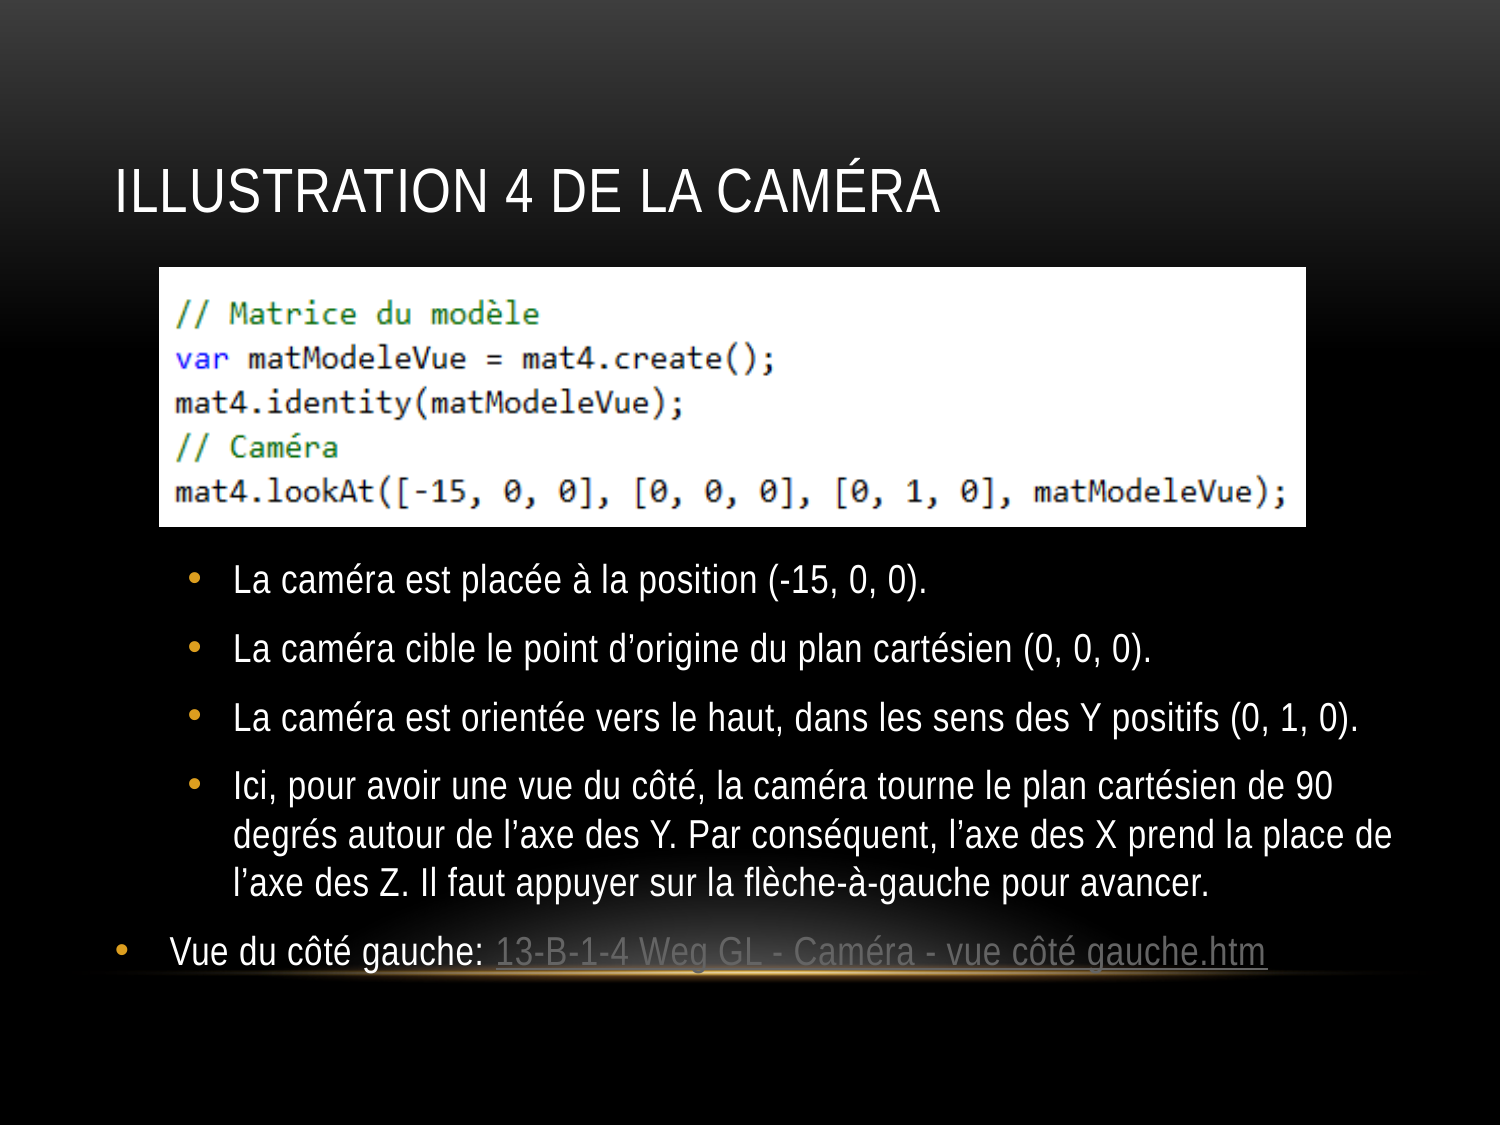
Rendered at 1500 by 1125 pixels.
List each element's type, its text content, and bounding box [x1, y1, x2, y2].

picture [0, 0, 1500, 1125]
title Illustration 4 de la caméra [99, 45, 1400, 233]
list La caméra est placée à la position (-15, 0, 0). La caméra cible le point d’origine du plan cartésien (0, 0, 0). La caméra est orientée vers le haut, dans les sens des Y positifs (0, 1, 0). Ici, pour avoir une vue du côté, la caméra tourne le plan cartésien de 90 degrés autour de l’axe des Y. Par conséquent, l’axe des X prend la place de l’axe des Z. Il faut appuyer sur la flèche-à-gauche pour avancer. Vue du côté gauche: 13-B-1-4 Weg GL - Caméra - vue côté gauche.htm [99, 262, 1447, 988]
